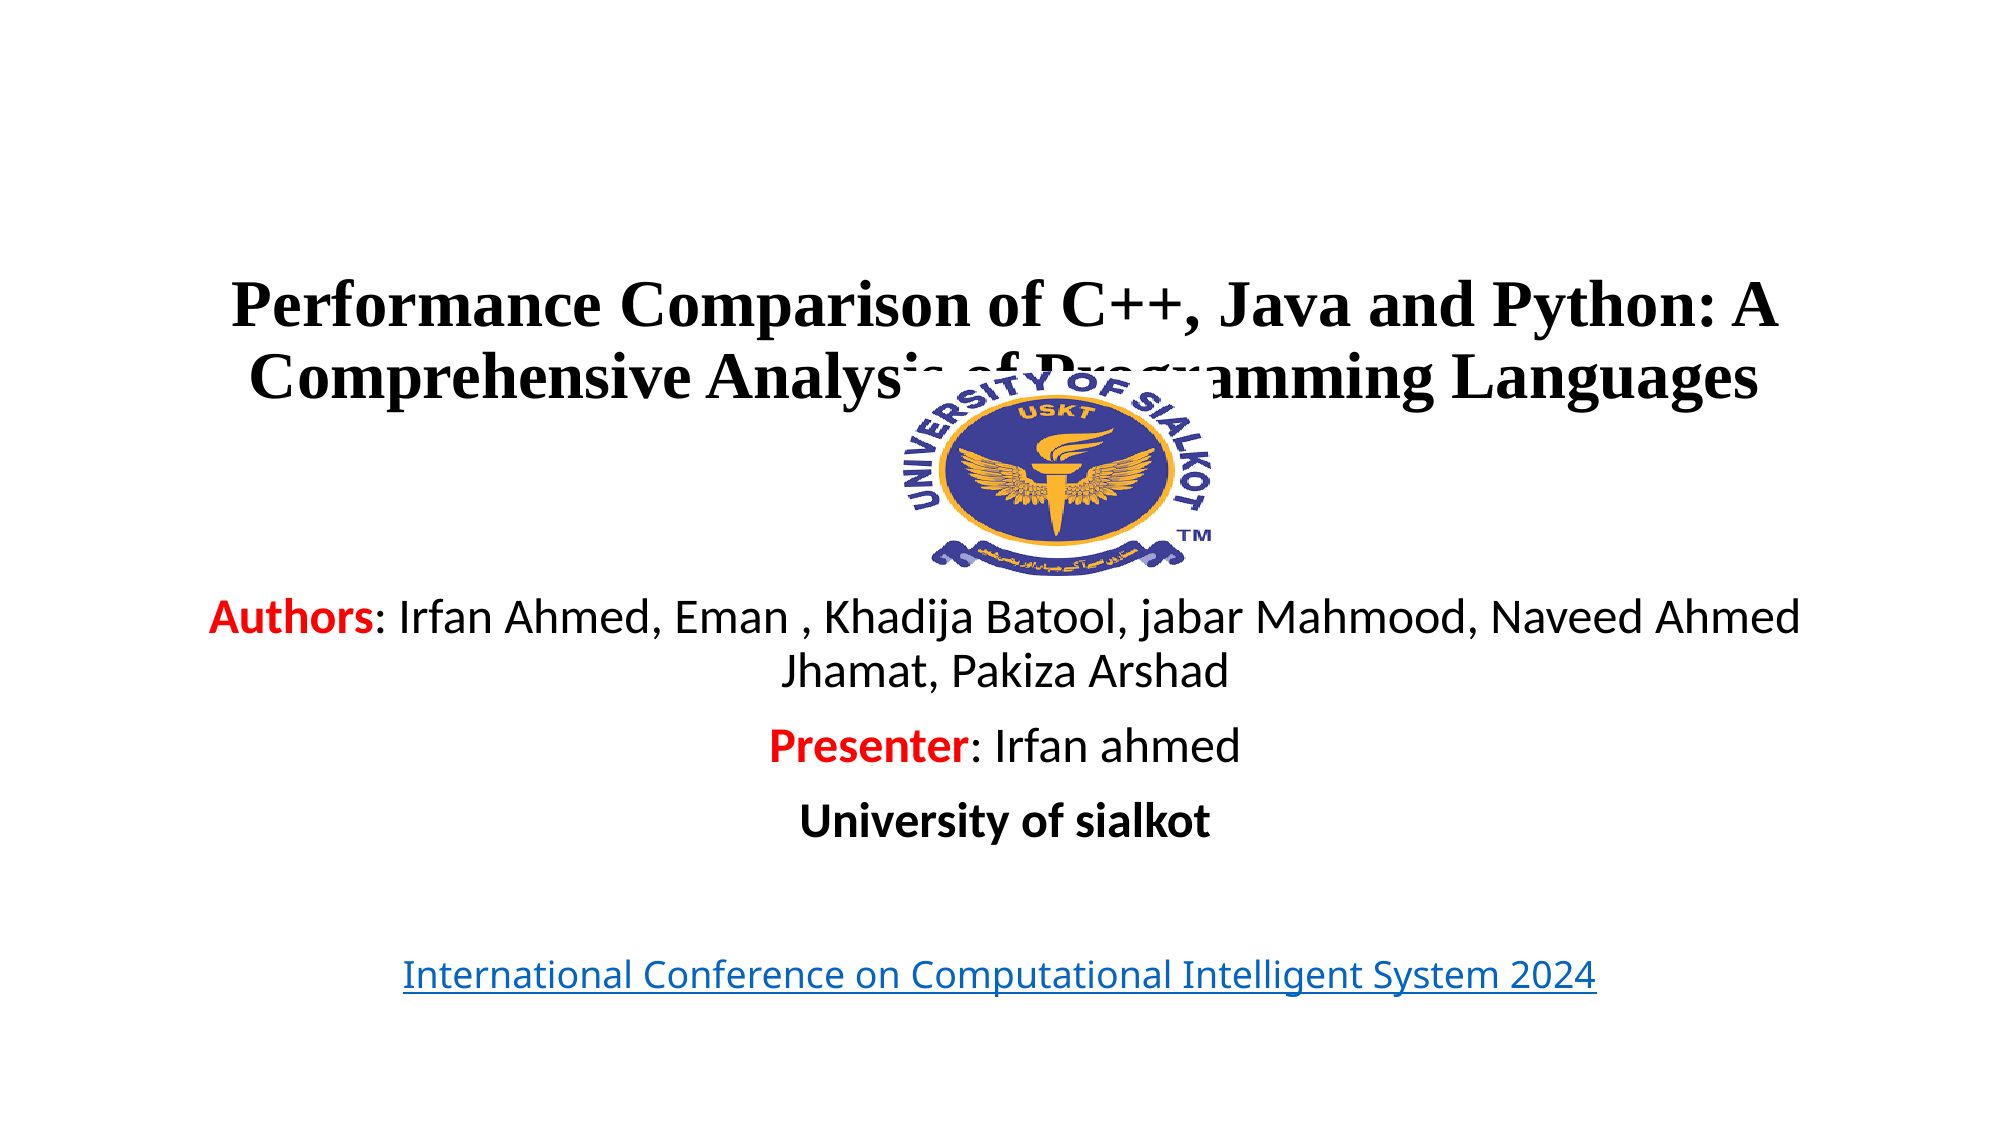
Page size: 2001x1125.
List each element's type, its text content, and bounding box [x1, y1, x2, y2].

picture [903, 371, 1213, 576]
title Performance Comparison of C++, Java and Python: A Comprehensive Analysis of Programming Languages [180, 124, 1830, 506]
subtitle Authors: Irfan Ahmed, Eman , Khadija Batool, jabar Mahmood, Naveed Ahmed Jhamat, Pakiza Arshad Presenter: Irfan ahmed University of sialkot [180, 583, 1831, 919]
text_box International Conference on Computational Intelligent System 2024 [85, 943, 1915, 1010]
